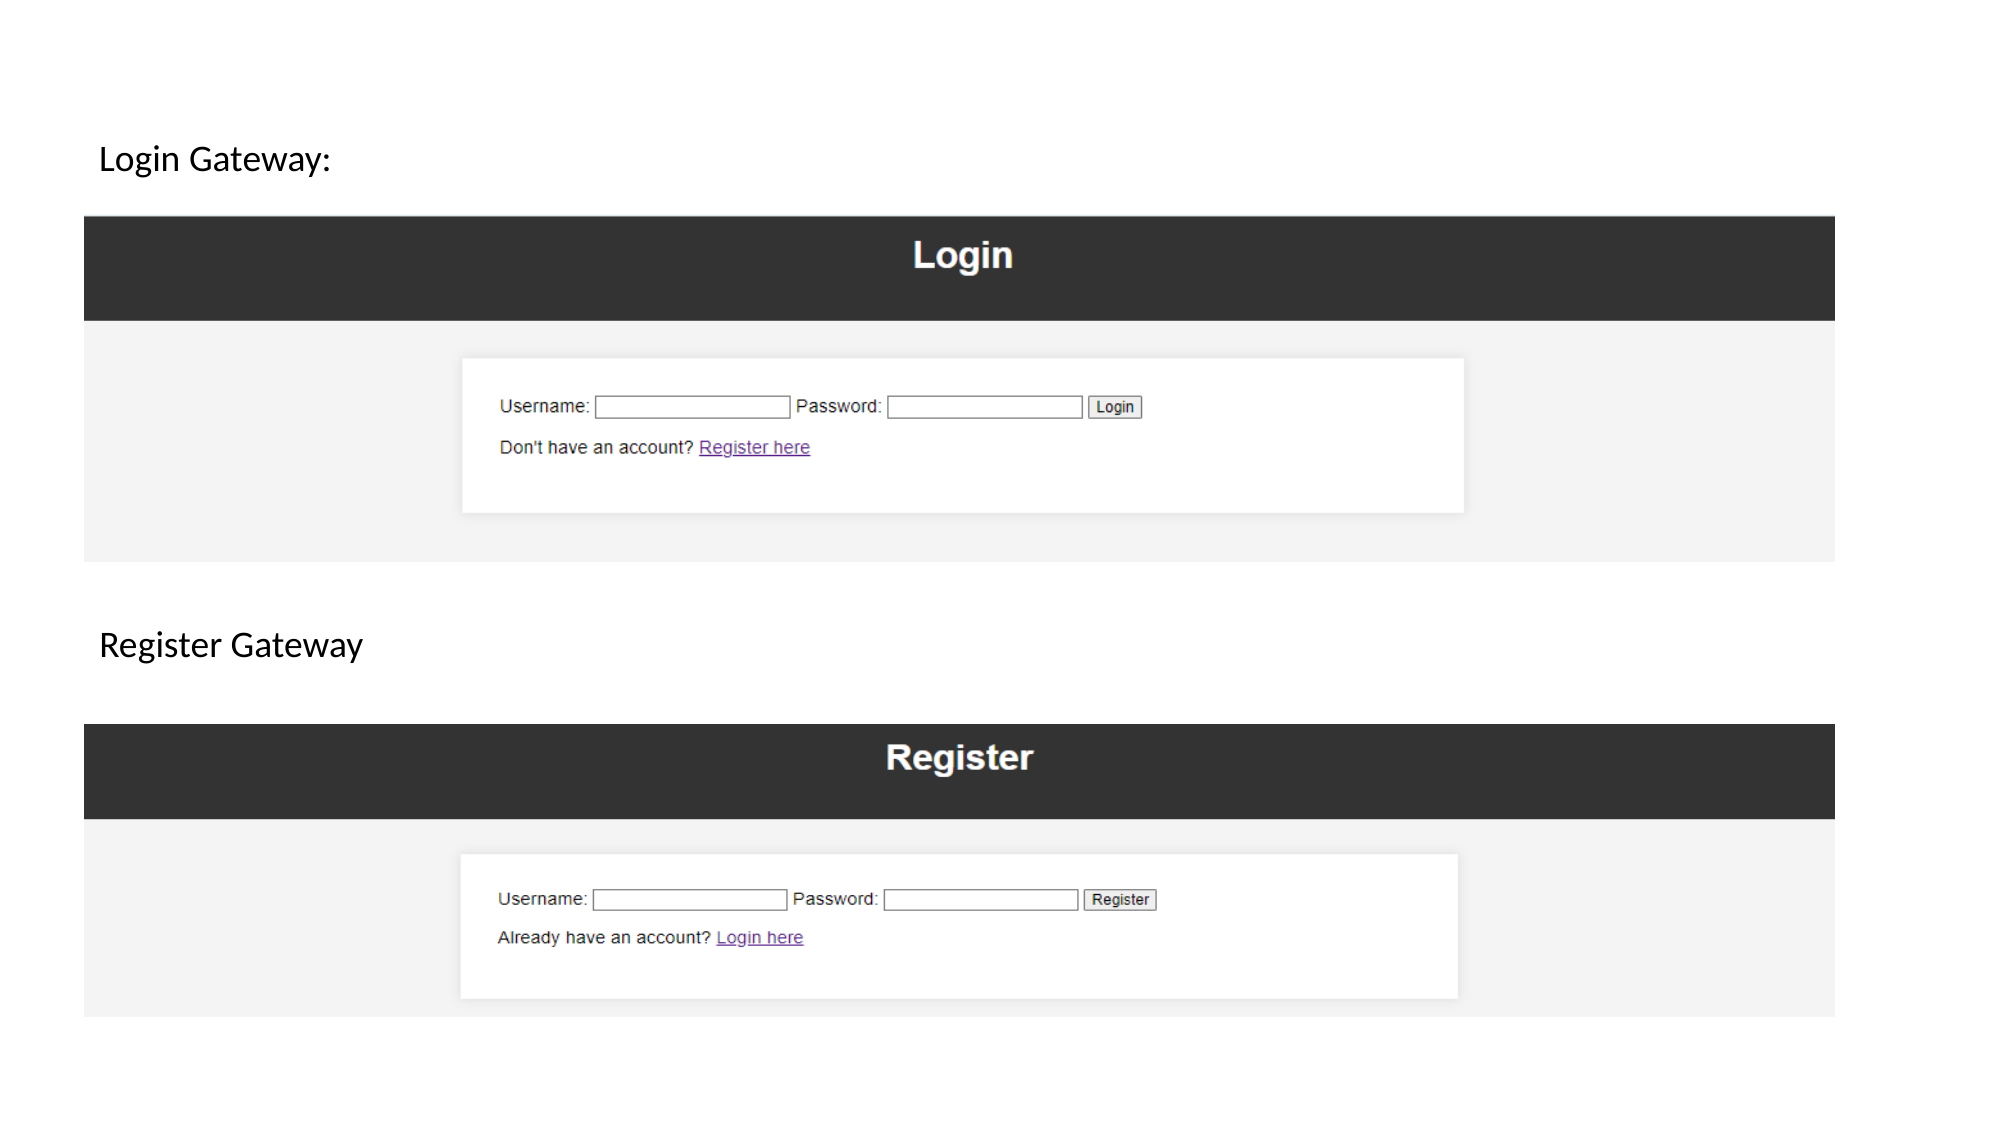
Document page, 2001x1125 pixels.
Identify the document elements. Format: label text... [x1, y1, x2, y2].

picture [84, 214, 1835, 562]
picture [84, 724, 1835, 1017]
text_box Register Gateway [84, 612, 436, 673]
text_box Login Gateway: [84, 126, 501, 187]
